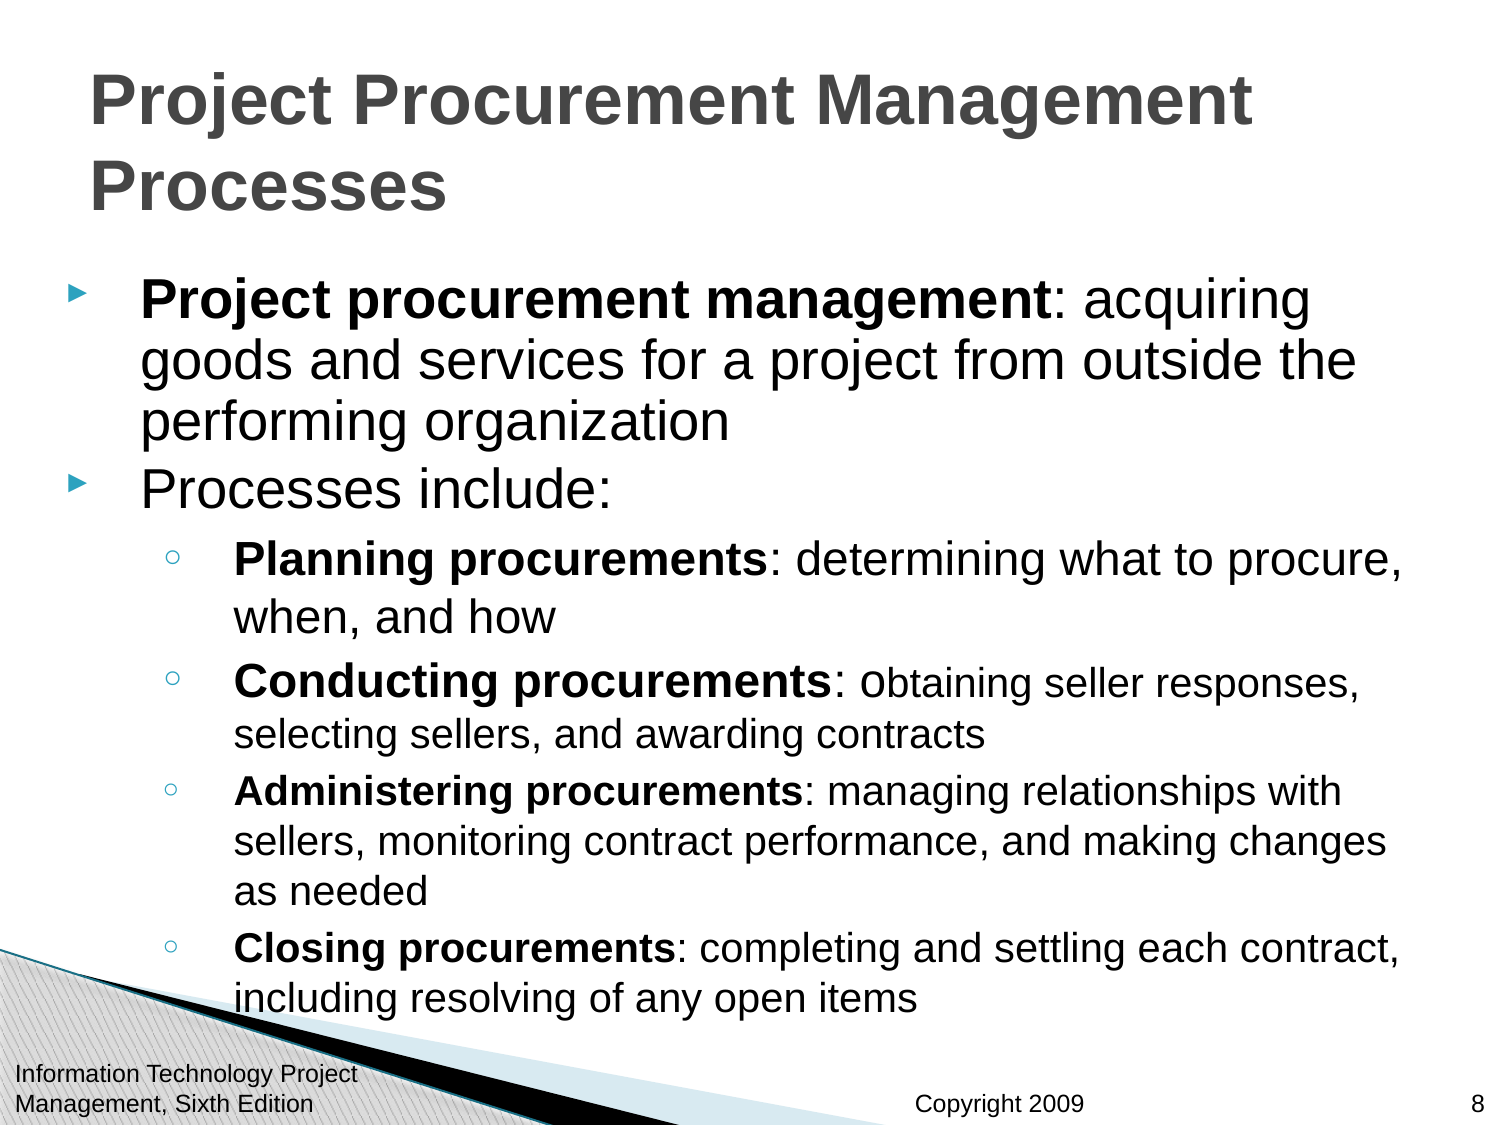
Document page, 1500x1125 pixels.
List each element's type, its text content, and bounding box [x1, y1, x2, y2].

slide_number 8 [1408, 1065, 1500, 1125]
list Project procurement management: acquiring goods and services for a project from outside the performing organization Processes include: Planning procurements: determining what to procure, when, and how Conducting procurements: obtaining seller responses, selecting sellers, and awarding contracts Administering procurements: managing relationships with sellers, monitoring contract performance, and making changes as needed Closing procurements: completing and settling each contract, including resolving of any open items [50, 262, 1438, 1013]
title Project Procurement Management Processes [75, 45, 1425, 233]
footer Information Technology Project Management, Sixth Edition [0, 1065, 425, 1125]
